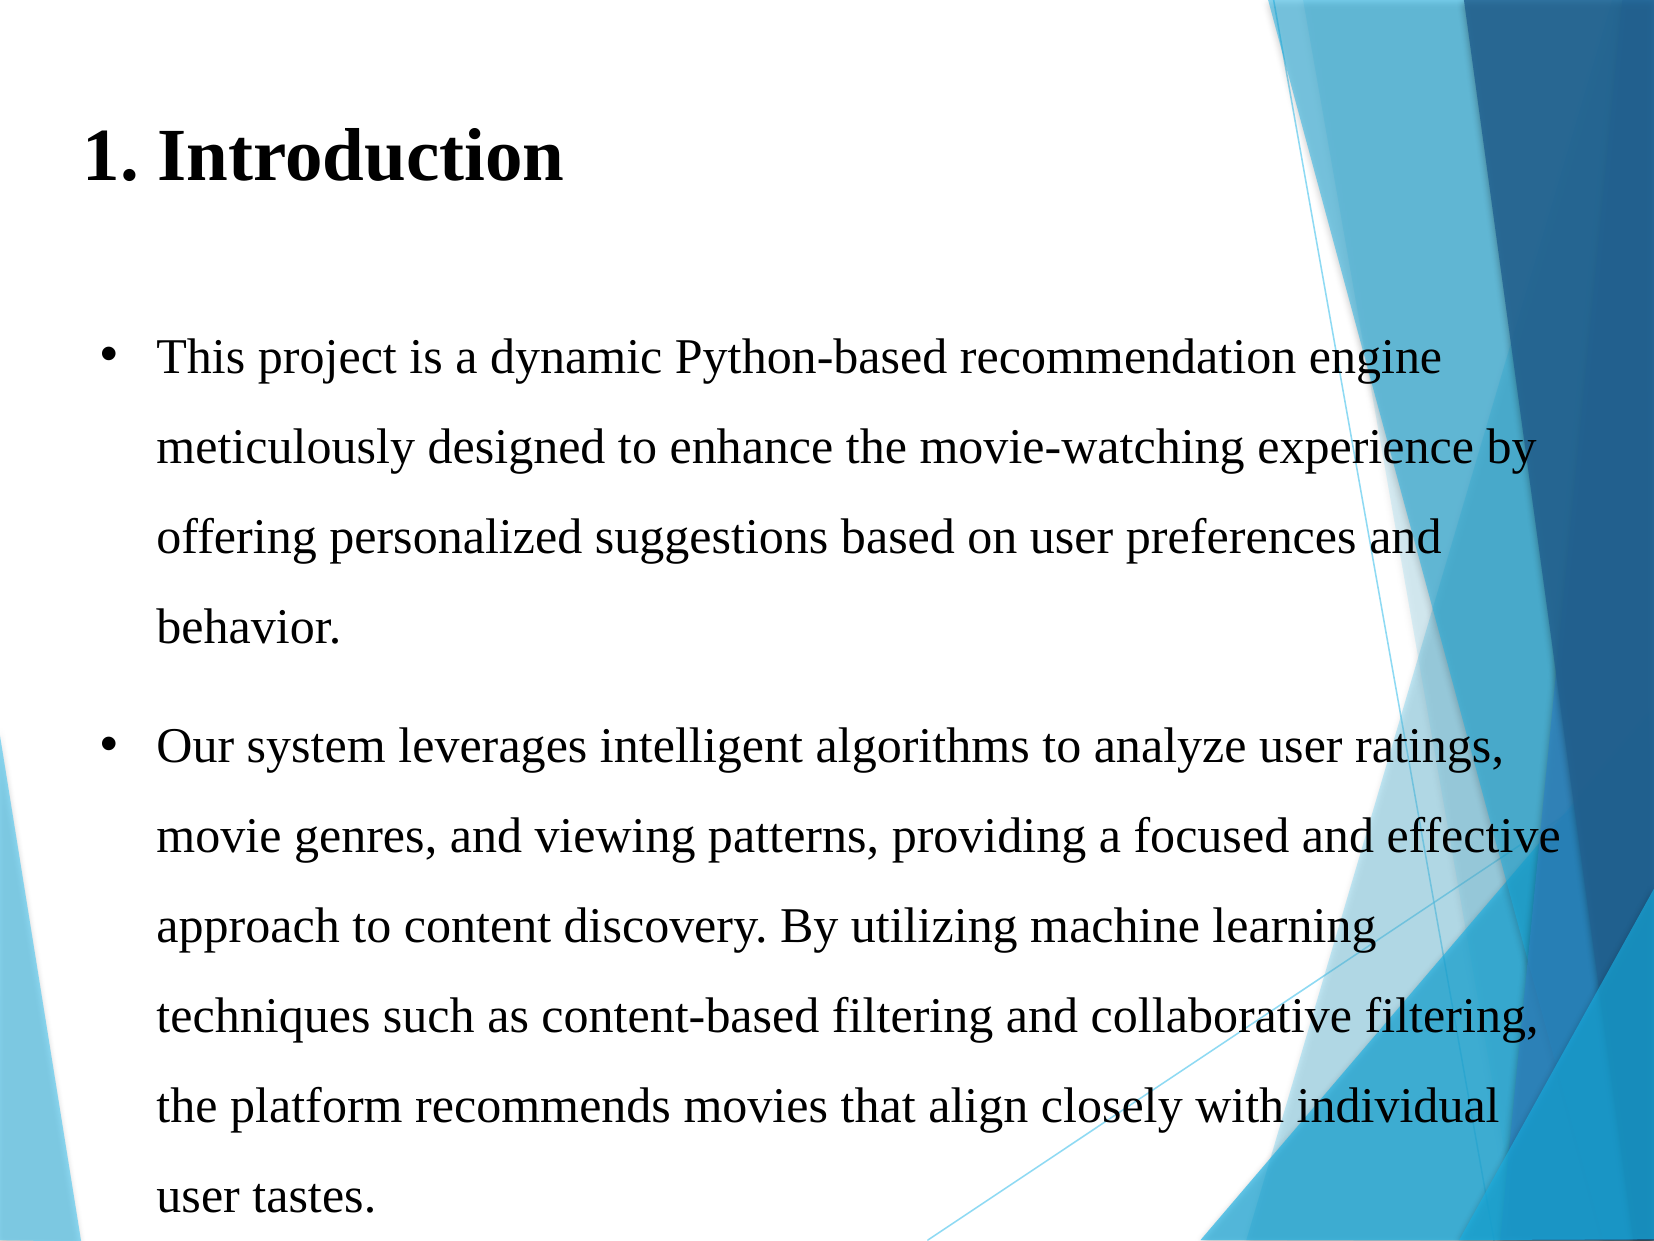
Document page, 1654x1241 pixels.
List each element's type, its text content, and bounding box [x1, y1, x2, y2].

text_box 1. Introduction [82, 49, 1571, 257]
text_box This project is a dynamic Python-based recommendation engine meticulously designed to enhance the movie-watching experience by offering personalized suggestions based on user preferences and behavior. Our system leverages intelligent algorithms to analyze user ratings, movie genres, and viewing patterns, providing a focused and effective approach to content discovery. By utilizing machine learning techniques such as content-based filtering and collaborative filtering, the platform recommends movies that align closely with individual user tastes. [82, 290, 1571, 1109]
